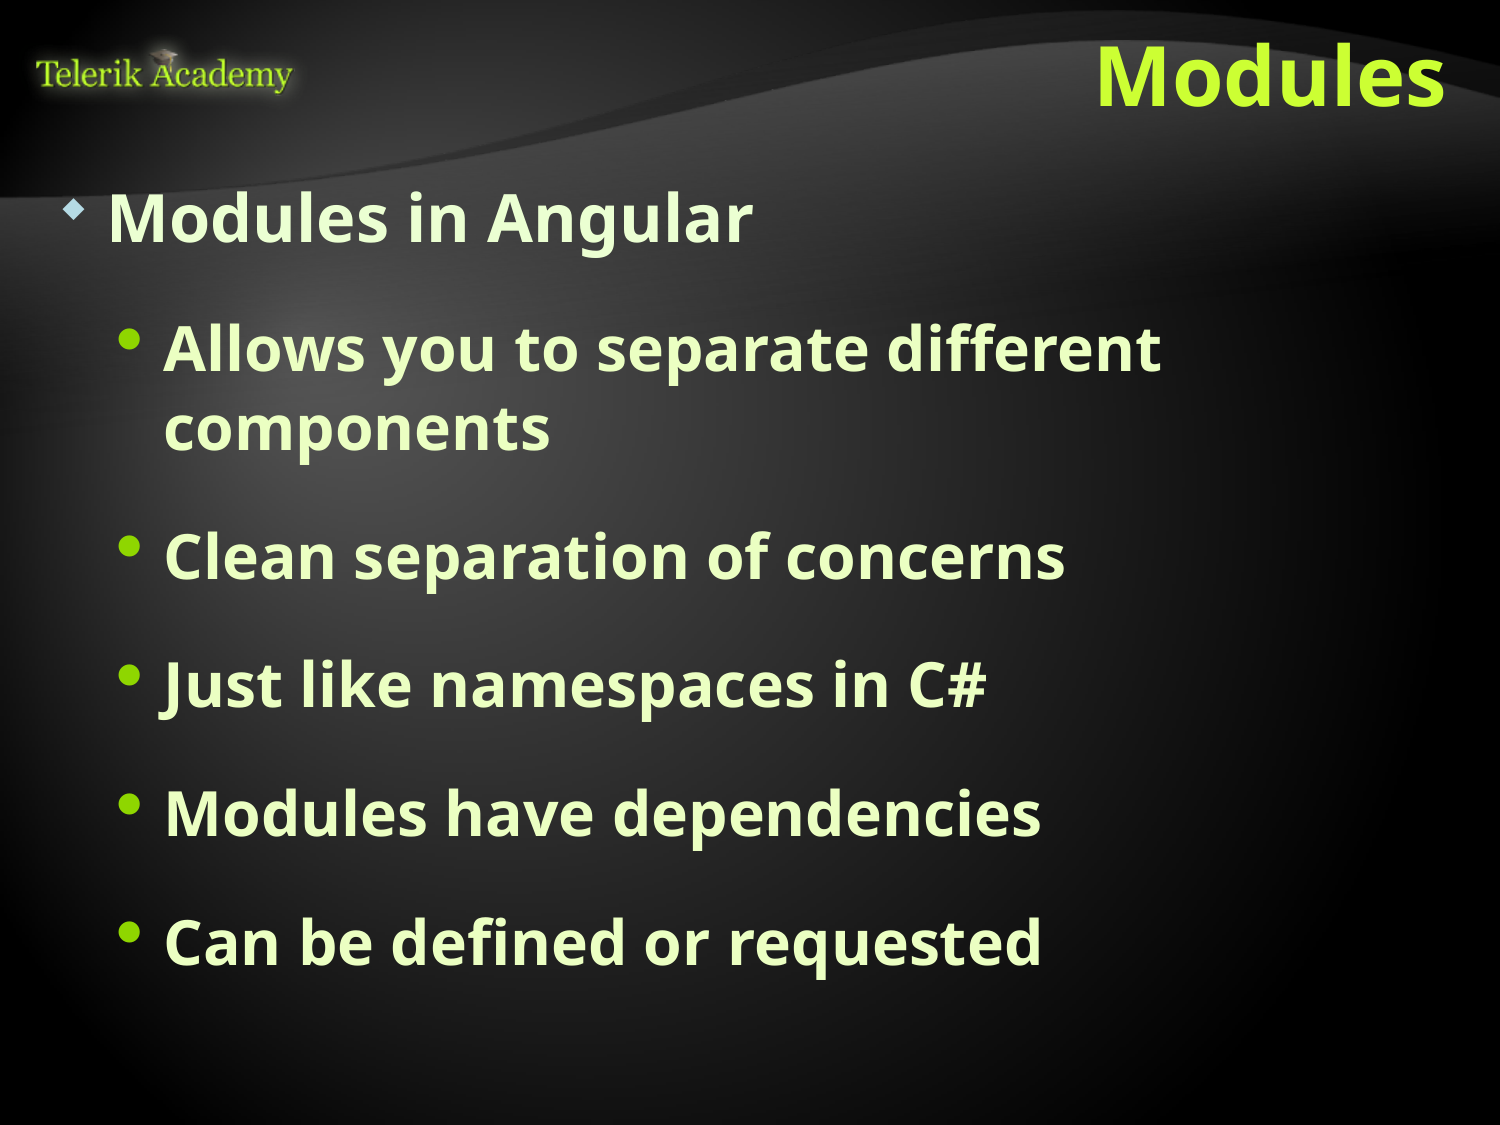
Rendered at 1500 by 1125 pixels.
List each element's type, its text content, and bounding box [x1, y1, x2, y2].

list Modules in Angular Allows you to separate different components Clean separation of concerns Just like namespaces in C# Modules have dependencies Can be defined or requested [45, 164, 1471, 1034]
picture [0, 0, 1500, 1125]
title Modules [300, 12, 1463, 150]
